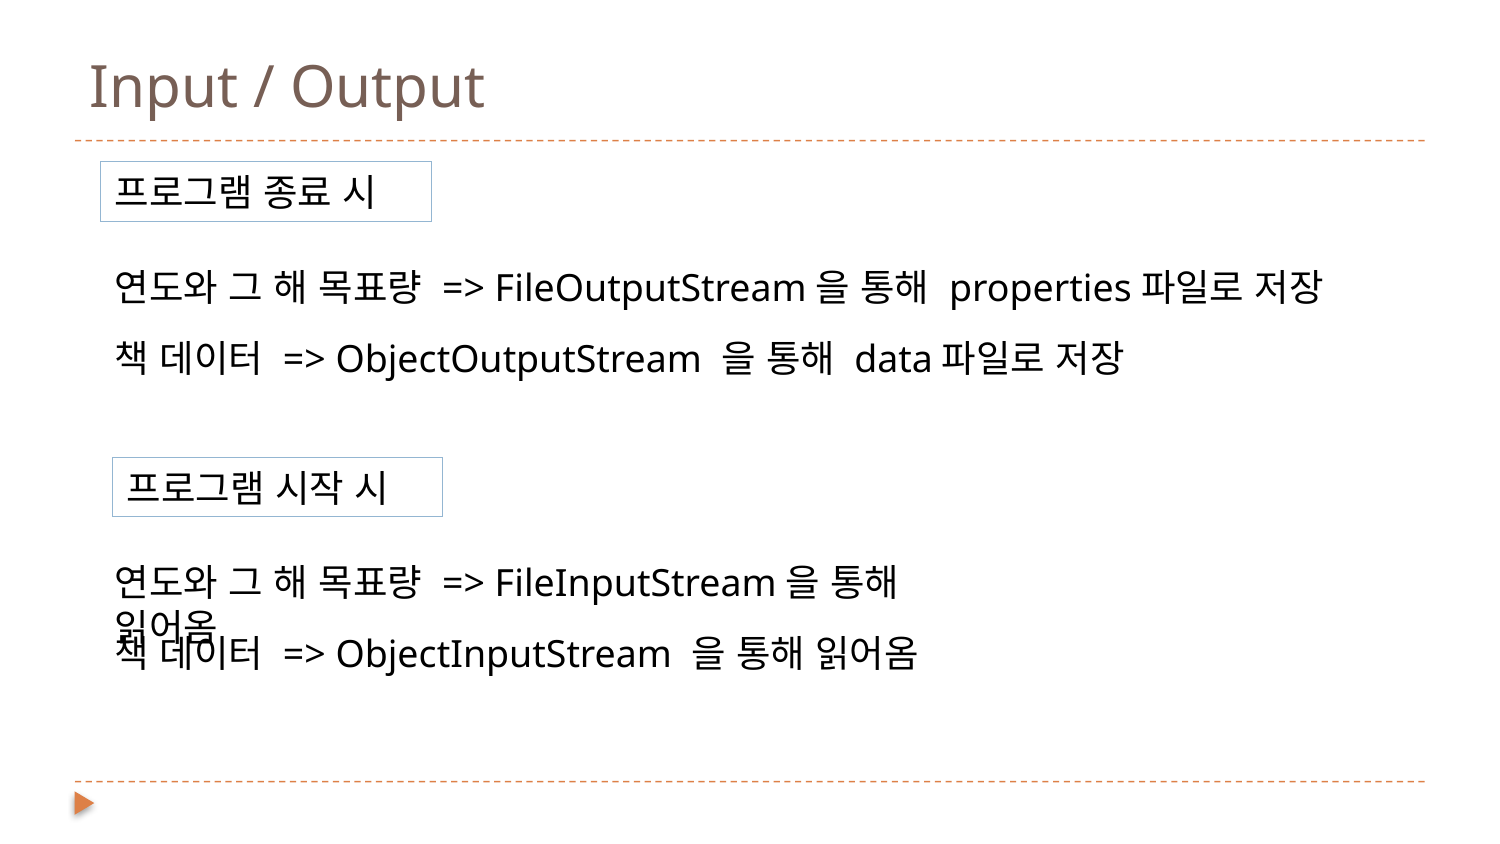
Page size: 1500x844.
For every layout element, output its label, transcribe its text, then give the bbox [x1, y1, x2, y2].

text_box 책 데이터 => ObjectInputStream 을 통해 읽어옴 [100, 622, 1010, 683]
text_box 책 데이터 => ObjectOutputStream 을 통해 data파일로 저장 [100, 327, 1152, 388]
text_box 프로그램 종료 시 [100, 161, 432, 222]
text_box 프로그램 시작 시 [112, 457, 443, 517]
text_box 연도와 그 해 목표량 => FileInputStream을 통해 읽어옴 [100, 551, 1010, 622]
text_box 연도와 그 해 목표량 => FileOutputStream을 통해 properties파일로 저장 [100, 256, 1341, 317]
title Input / Output [75, 18, 1425, 127]
